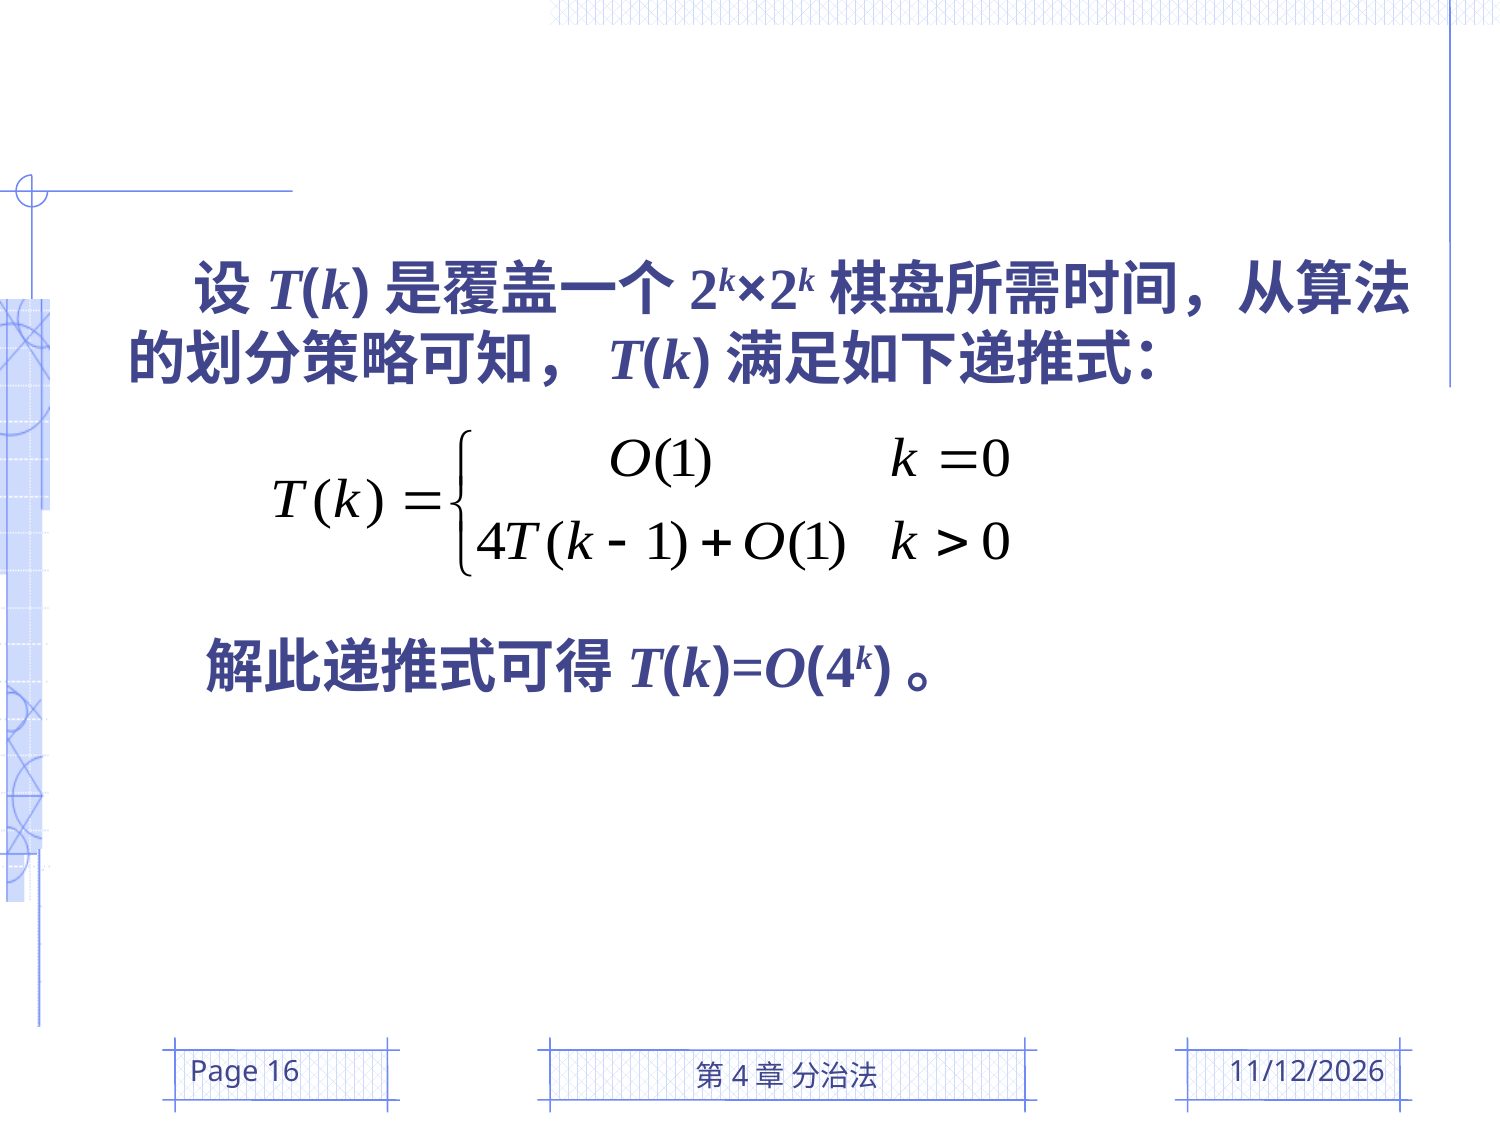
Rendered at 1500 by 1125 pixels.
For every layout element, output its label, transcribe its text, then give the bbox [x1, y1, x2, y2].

text_box 设T(k)是覆盖一个2k×2k棋盘所需时间，从算法的划分策略可知，T(k)满足如下递推式： [112, 243, 1436, 399]
text_box 解此递推式可得T(k)=O(4k)。 [123, 621, 1424, 707]
slide_number Page 16 [174, 1024, 488, 1101]
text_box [265, 420, 1022, 587]
footer 第4章 分治法 [549, 1024, 1026, 1101]
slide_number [1087, 1024, 1401, 1101]
picture [0, 299, 50, 1027]
